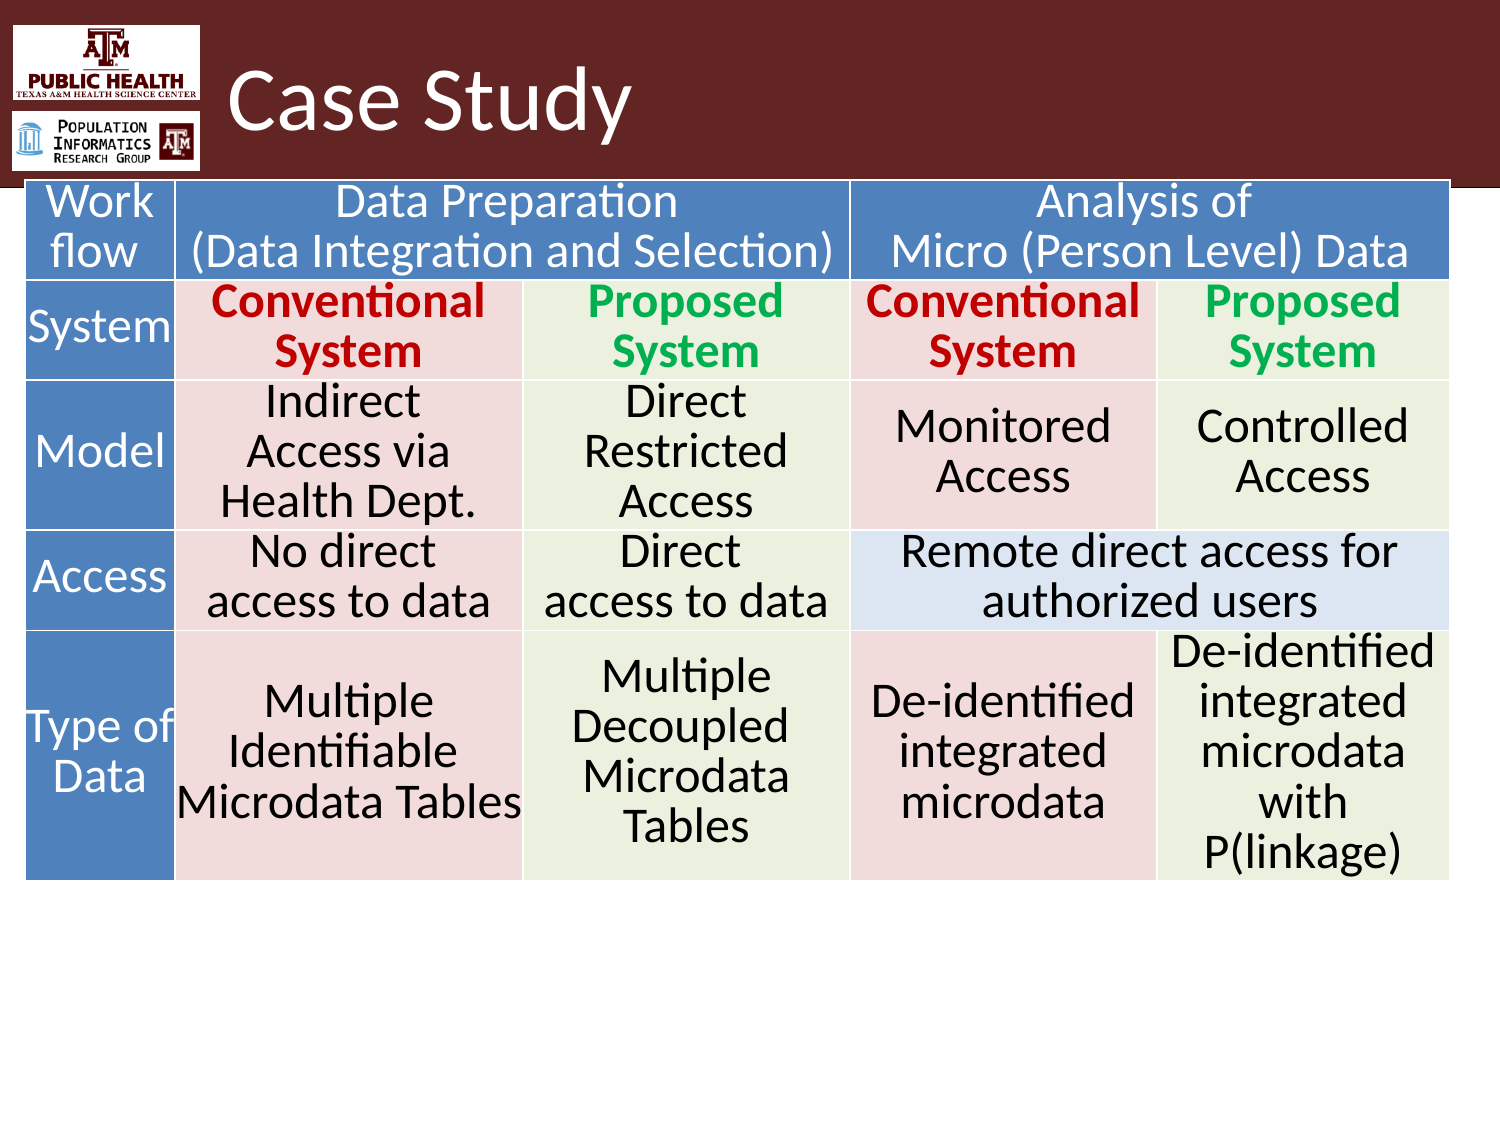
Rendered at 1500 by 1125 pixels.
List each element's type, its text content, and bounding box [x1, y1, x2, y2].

table_cell De-identified integrated microdata with P(linkage) [1158, 631, 1449, 880]
table_header Data Preparation (Data Integration and Selection) [176, 181, 849, 279]
table_cell Type of Data [26, 631, 174, 880]
table_cell Indirect Access via Health Dept. [176, 381, 522, 529]
table_cell Access [26, 531, 174, 630]
table_cell System [26, 281, 174, 379]
table_cell Model [26, 381, 174, 529]
table_header Work flow [26, 181, 174, 279]
table_header Analysis of Micro (Person Level) Data [851, 181, 1449, 279]
table_cell No direct access to data [176, 531, 522, 630]
table_cell Remote direct access for authorized users [851, 531, 1449, 630]
table_cell Conventional System [851, 281, 1156, 379]
picture [12, 25, 200, 100]
table_cell Direct access to data [524, 531, 849, 630]
table_cell Direct Restricted Access [524, 381, 849, 529]
table_cell De-identified integrated microdata [851, 631, 1156, 880]
table_cell Multiple Identifiable Microdata Tables [176, 631, 522, 880]
table_cell Multiple Decoupled Microdata Tables [524, 631, 849, 880]
table_cell Controlled Access [1158, 381, 1449, 529]
table_cell Monitored Access [851, 381, 1156, 529]
table_cell Proposed System [524, 281, 849, 379]
picture [12, 111, 200, 171]
table_cell Proposed System [1158, 281, 1449, 379]
title Case Study [212, 0, 1500, 188]
table_cell Conventional System [176, 281, 522, 379]
